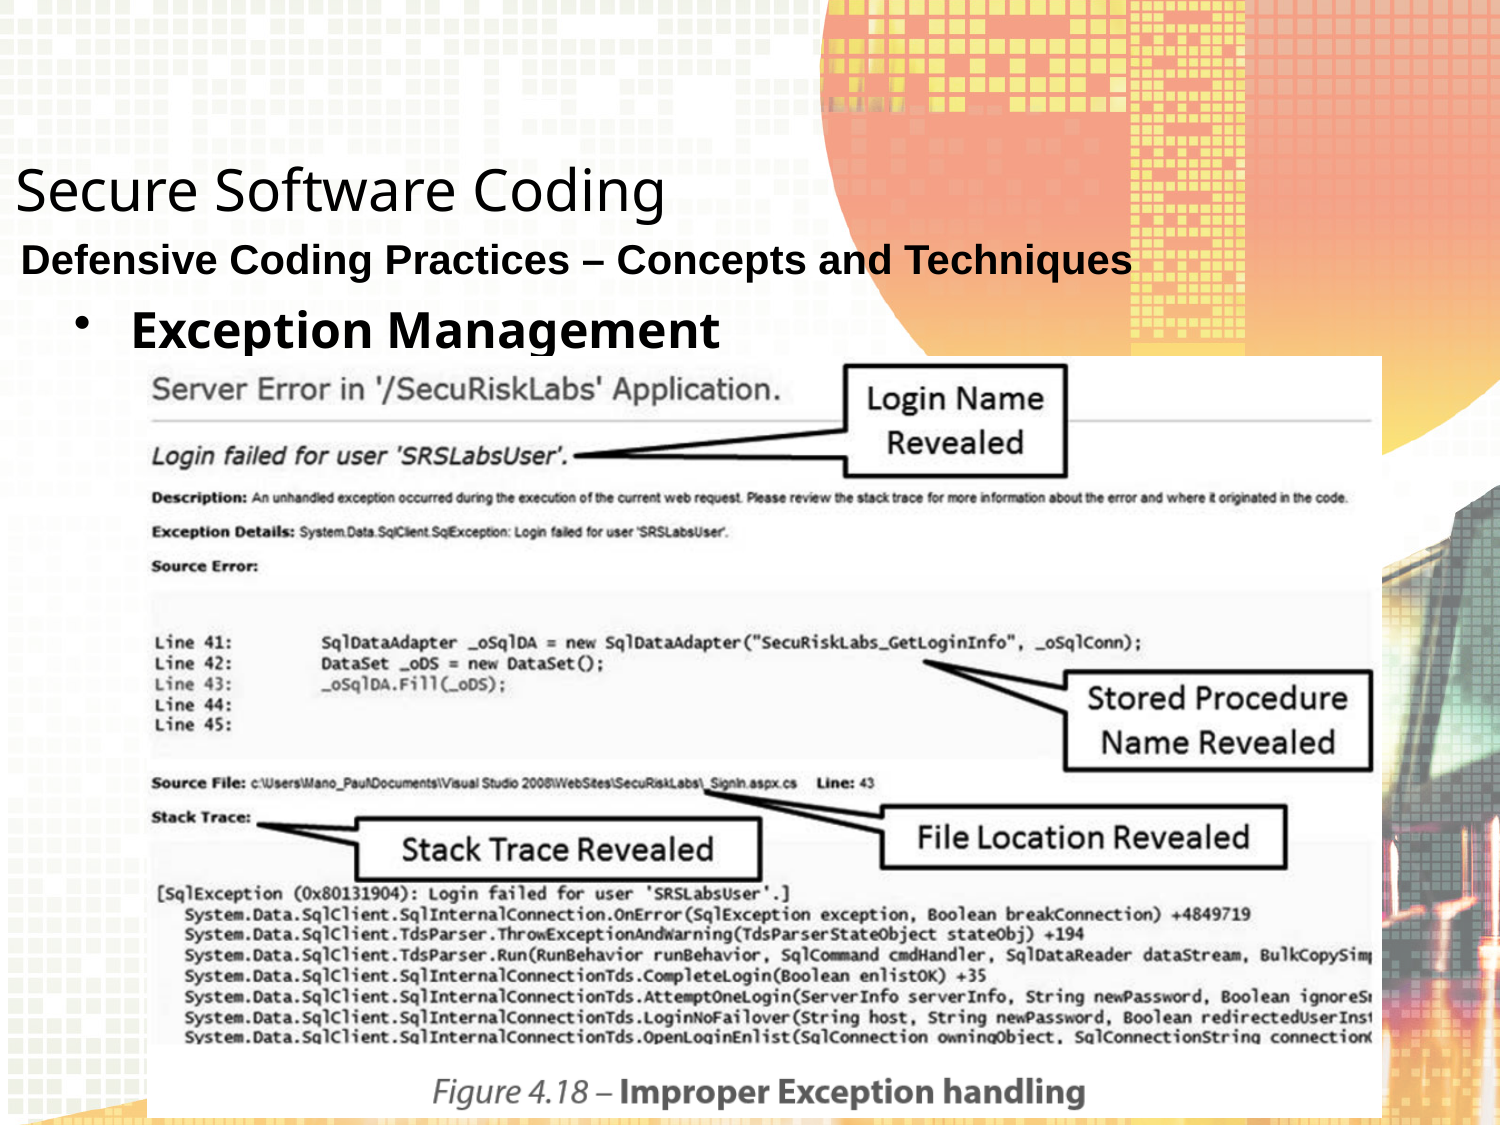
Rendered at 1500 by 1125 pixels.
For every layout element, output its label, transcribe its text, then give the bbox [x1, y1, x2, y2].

text_box Secure Software Coding [0, 113, 1038, 264]
picture [147, 356, 1383, 1118]
list Exception Management [58, 290, 1500, 1125]
text_box Defensive Coding Practices – Concepts and Techniques [5, 225, 1176, 290]
